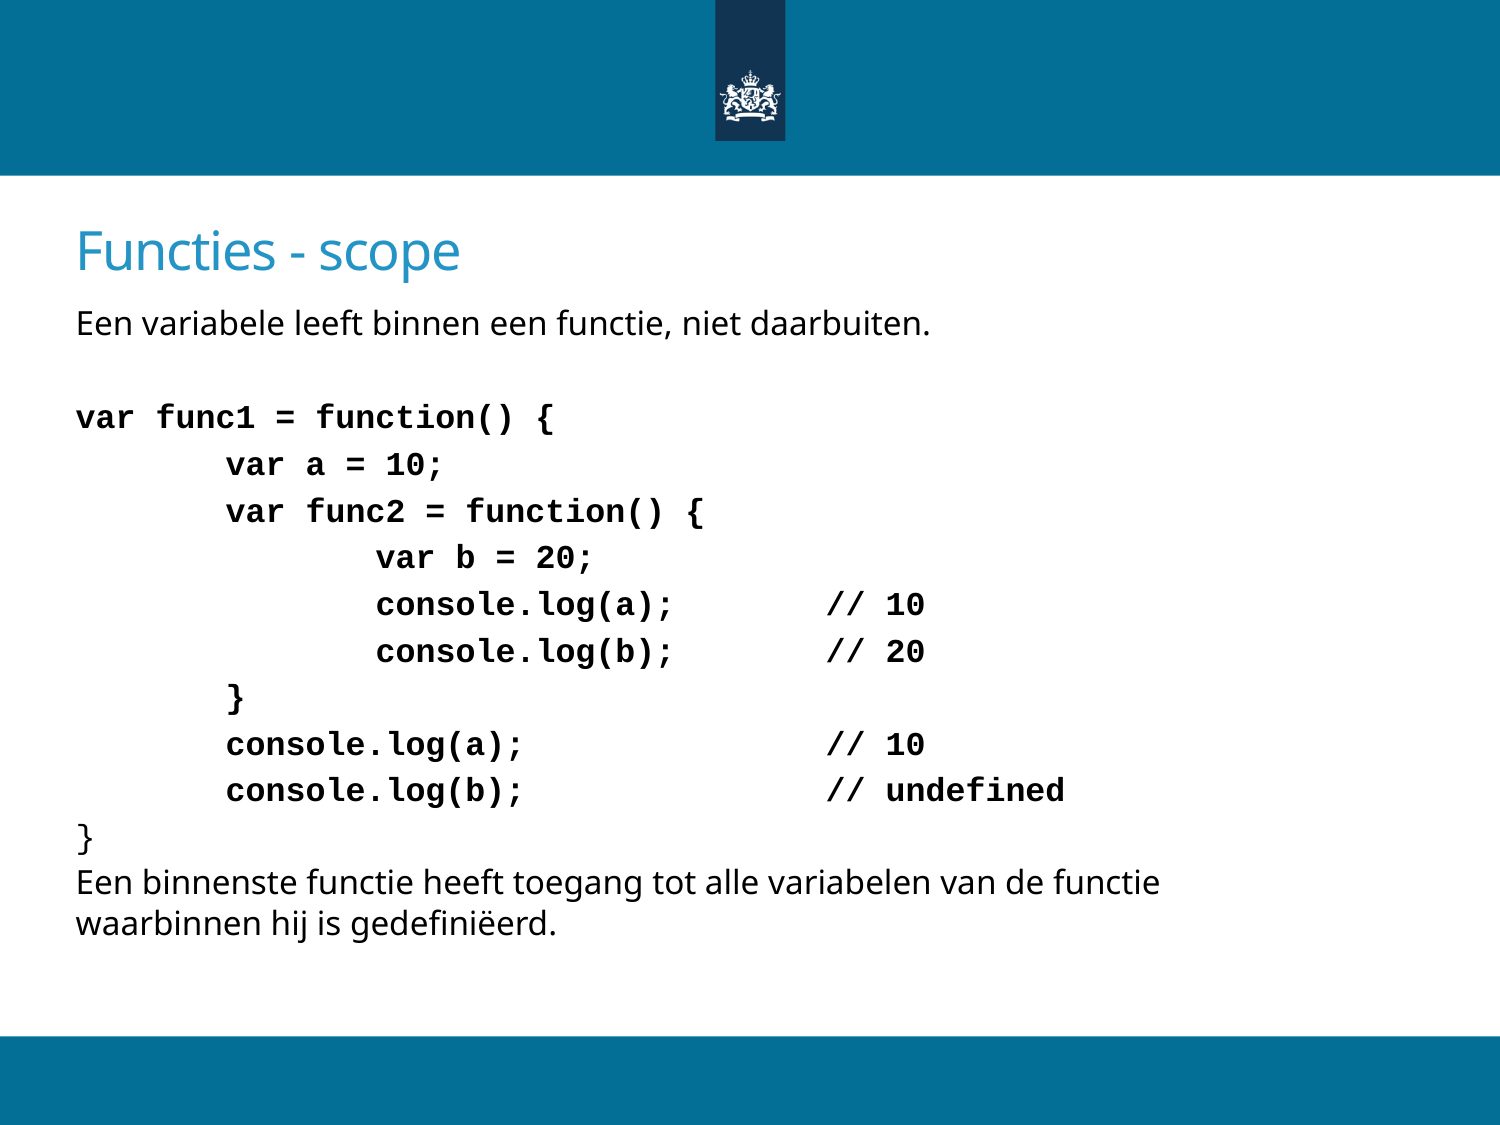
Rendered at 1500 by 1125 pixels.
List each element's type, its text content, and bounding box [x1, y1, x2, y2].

picture [716, 0, 784, 140]
title Functies - scope [60, 202, 1348, 295]
list Een variabele leeft binnen een functie, niet daarbuiten. var func1 = function() { var a = 10; var func2 = function() { var b = 20; console.log(a); // 10 console.log(b); // 20 } console.log(a); // 10 console.log(b); // undefined } Een binnenste functie heeft toegang tot alle variabelen van de functie waarbinnen hij is gedefiniëerd. [60, 295, 1350, 997]
